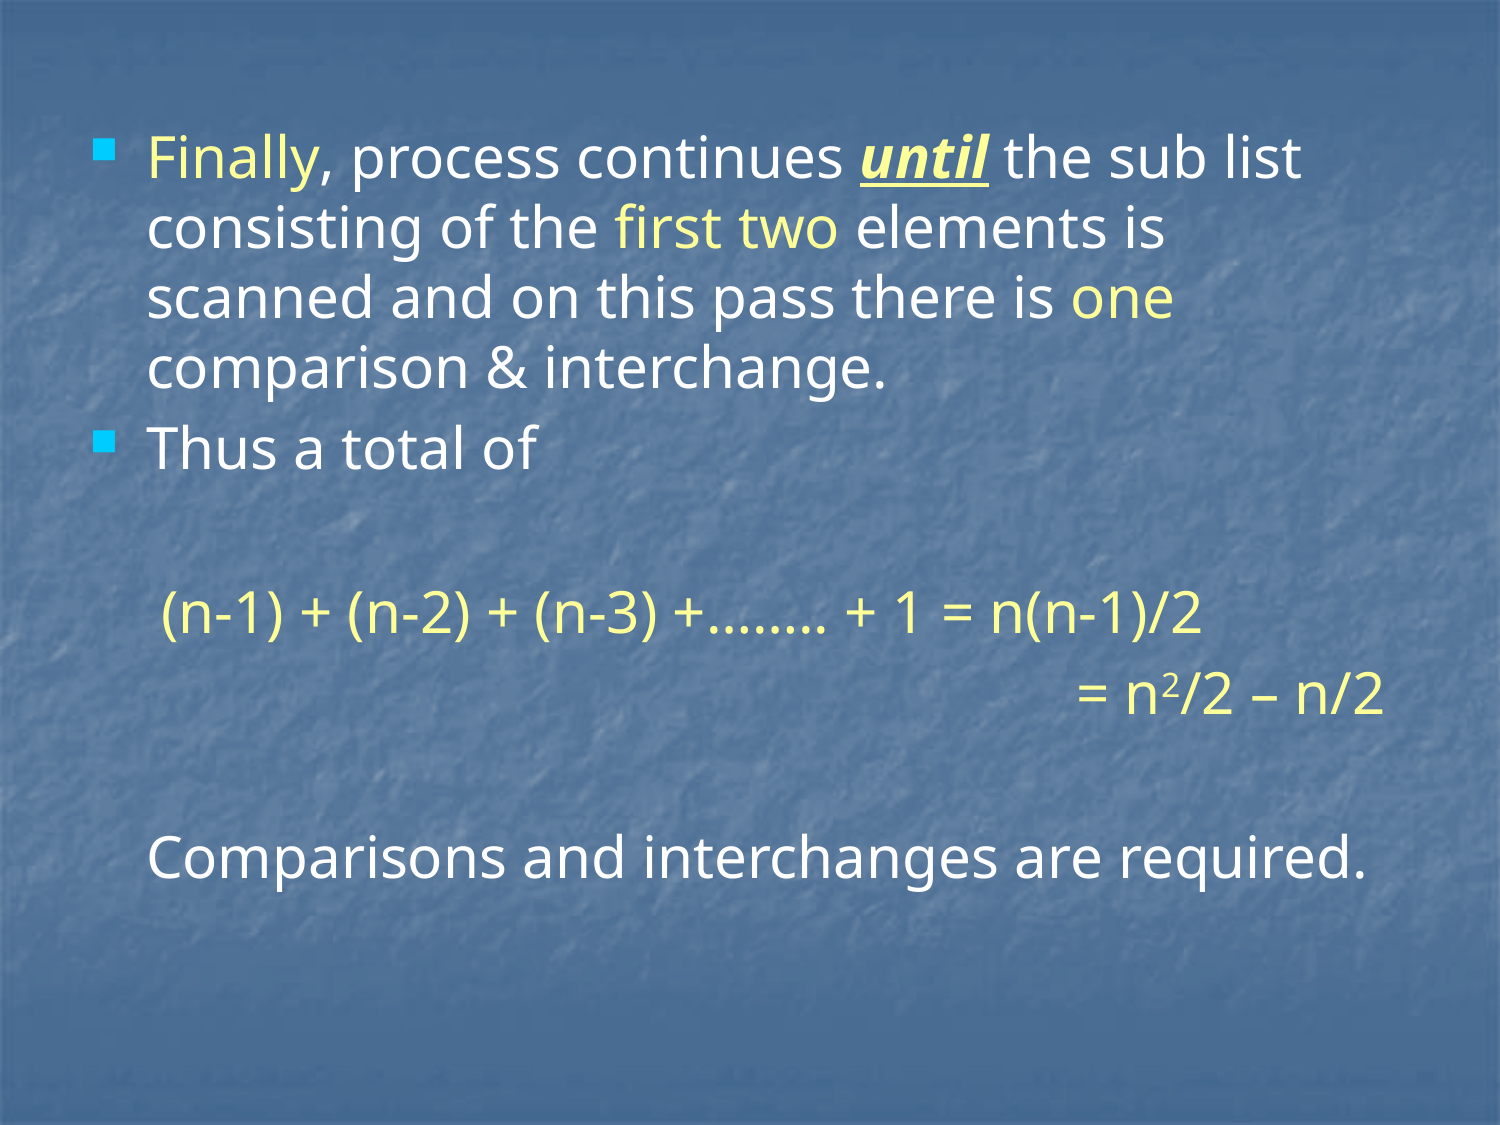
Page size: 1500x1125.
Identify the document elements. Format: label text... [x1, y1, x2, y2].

list Finally, process continues until the sub list consisting of the first two elements is scanned and on this pass there is one comparison & interchange. Thus a total of (n-1) + (n-2) + (n-3) +…….. + 1 = n(n-1)/2 = n2/2 – n/2 Comparisons and interchanges are required. [75, 112, 1425, 1025]
picture [0, 0, 1500, 1125]
